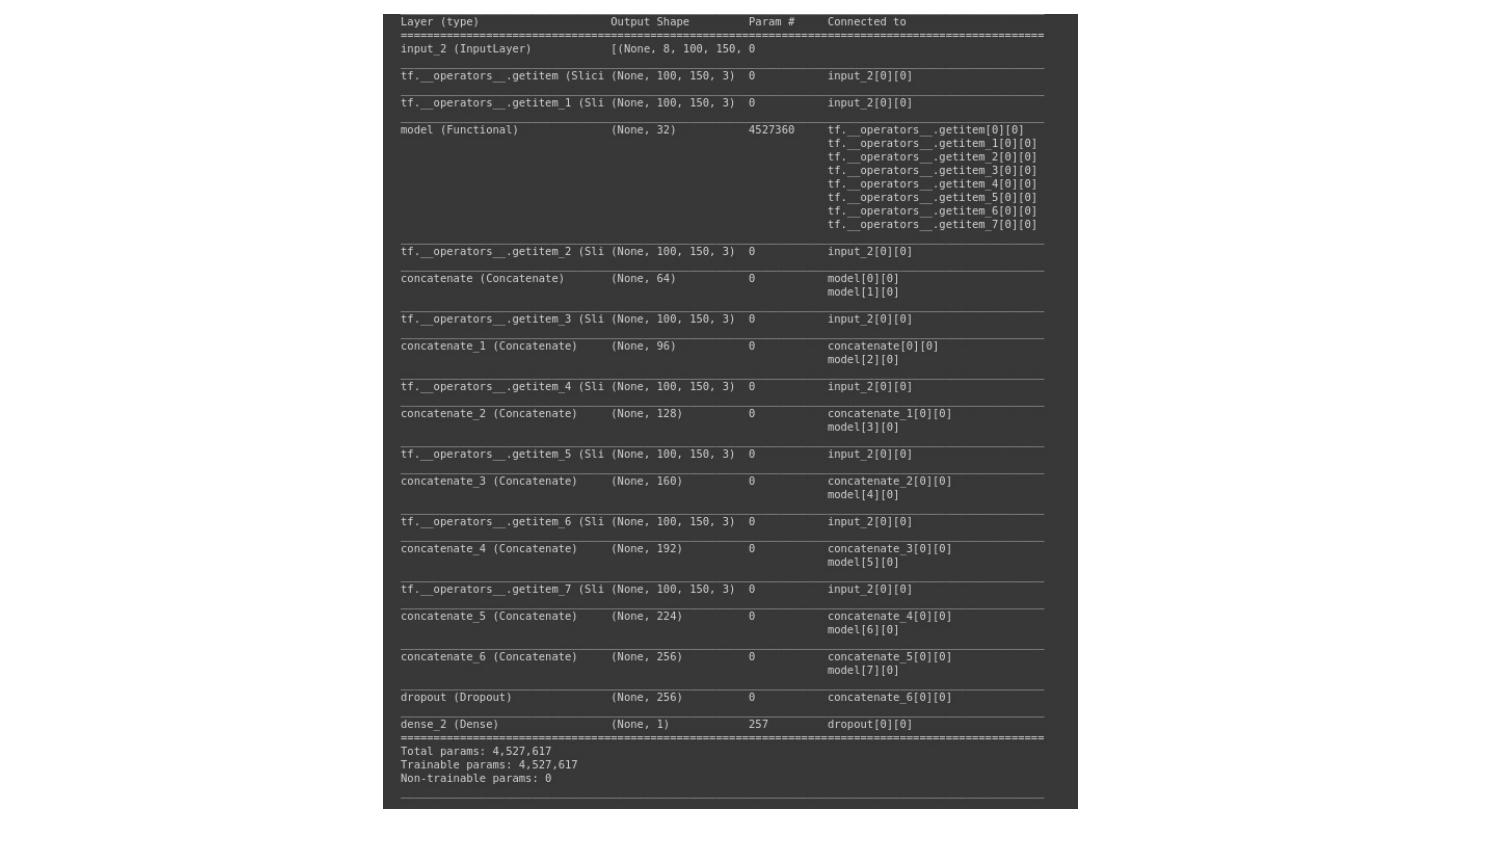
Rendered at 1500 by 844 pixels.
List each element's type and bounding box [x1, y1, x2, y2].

picture [382, 14, 1078, 809]
